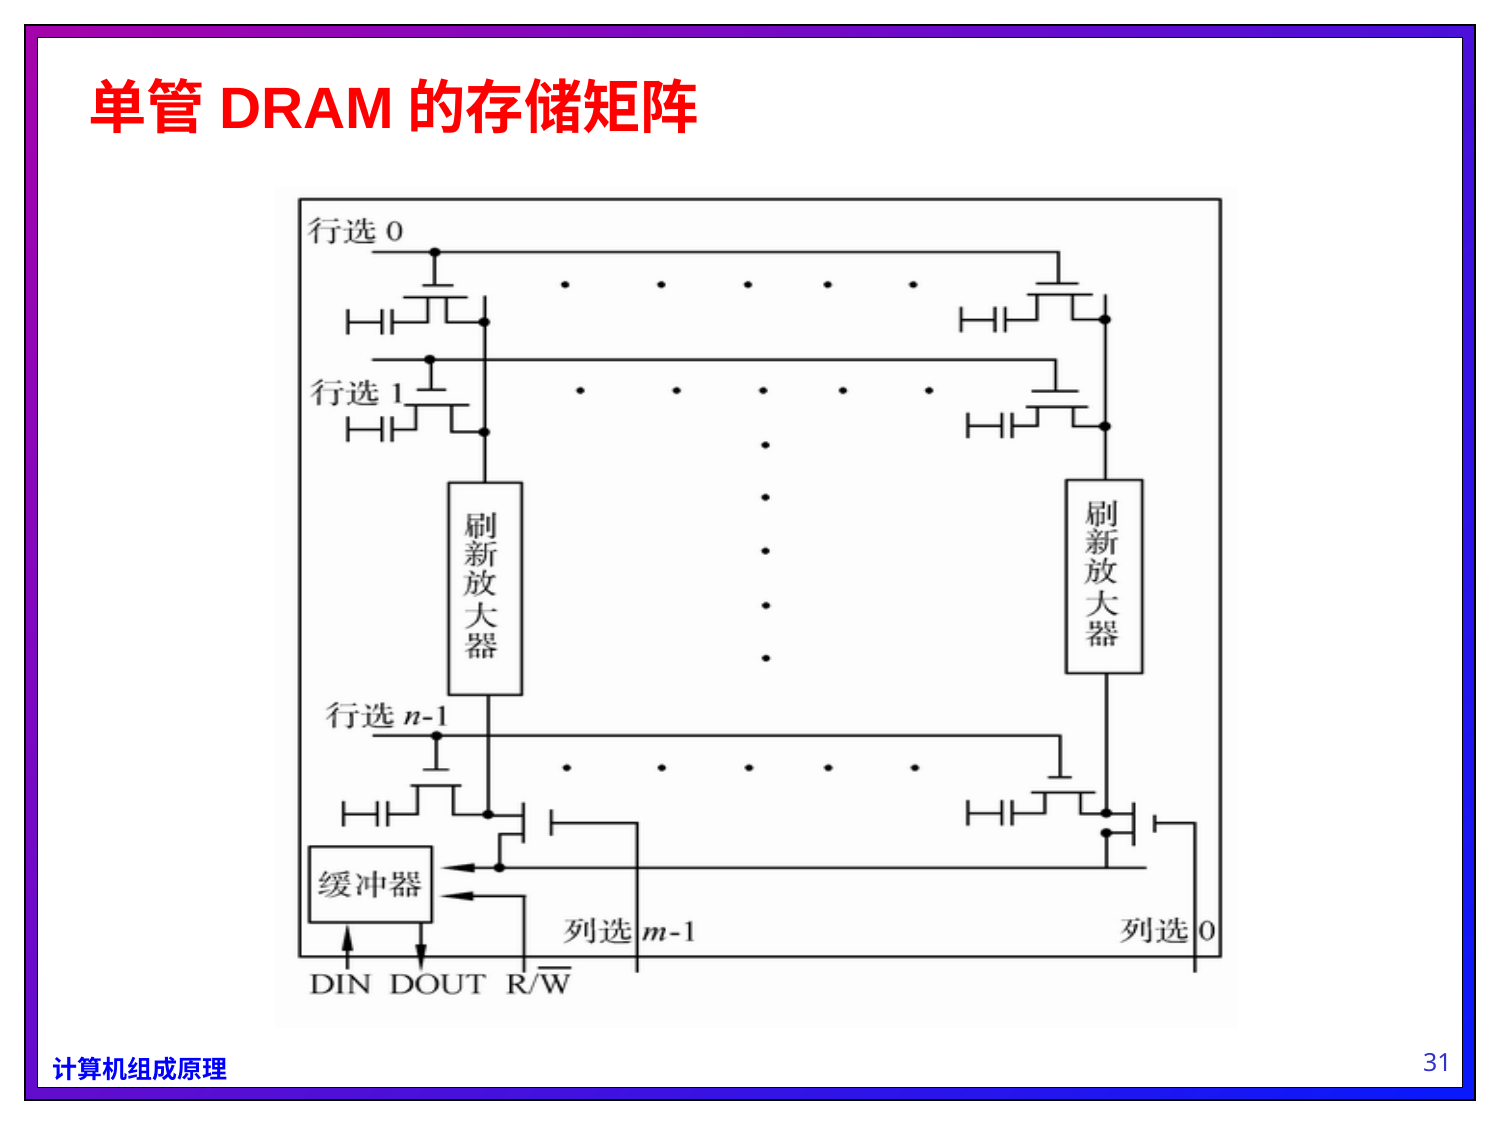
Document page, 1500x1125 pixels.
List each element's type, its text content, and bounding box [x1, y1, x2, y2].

text_box 单管DRAM的存储矩阵 [0, 62, 788, 148]
picture [274, 187, 1238, 1028]
